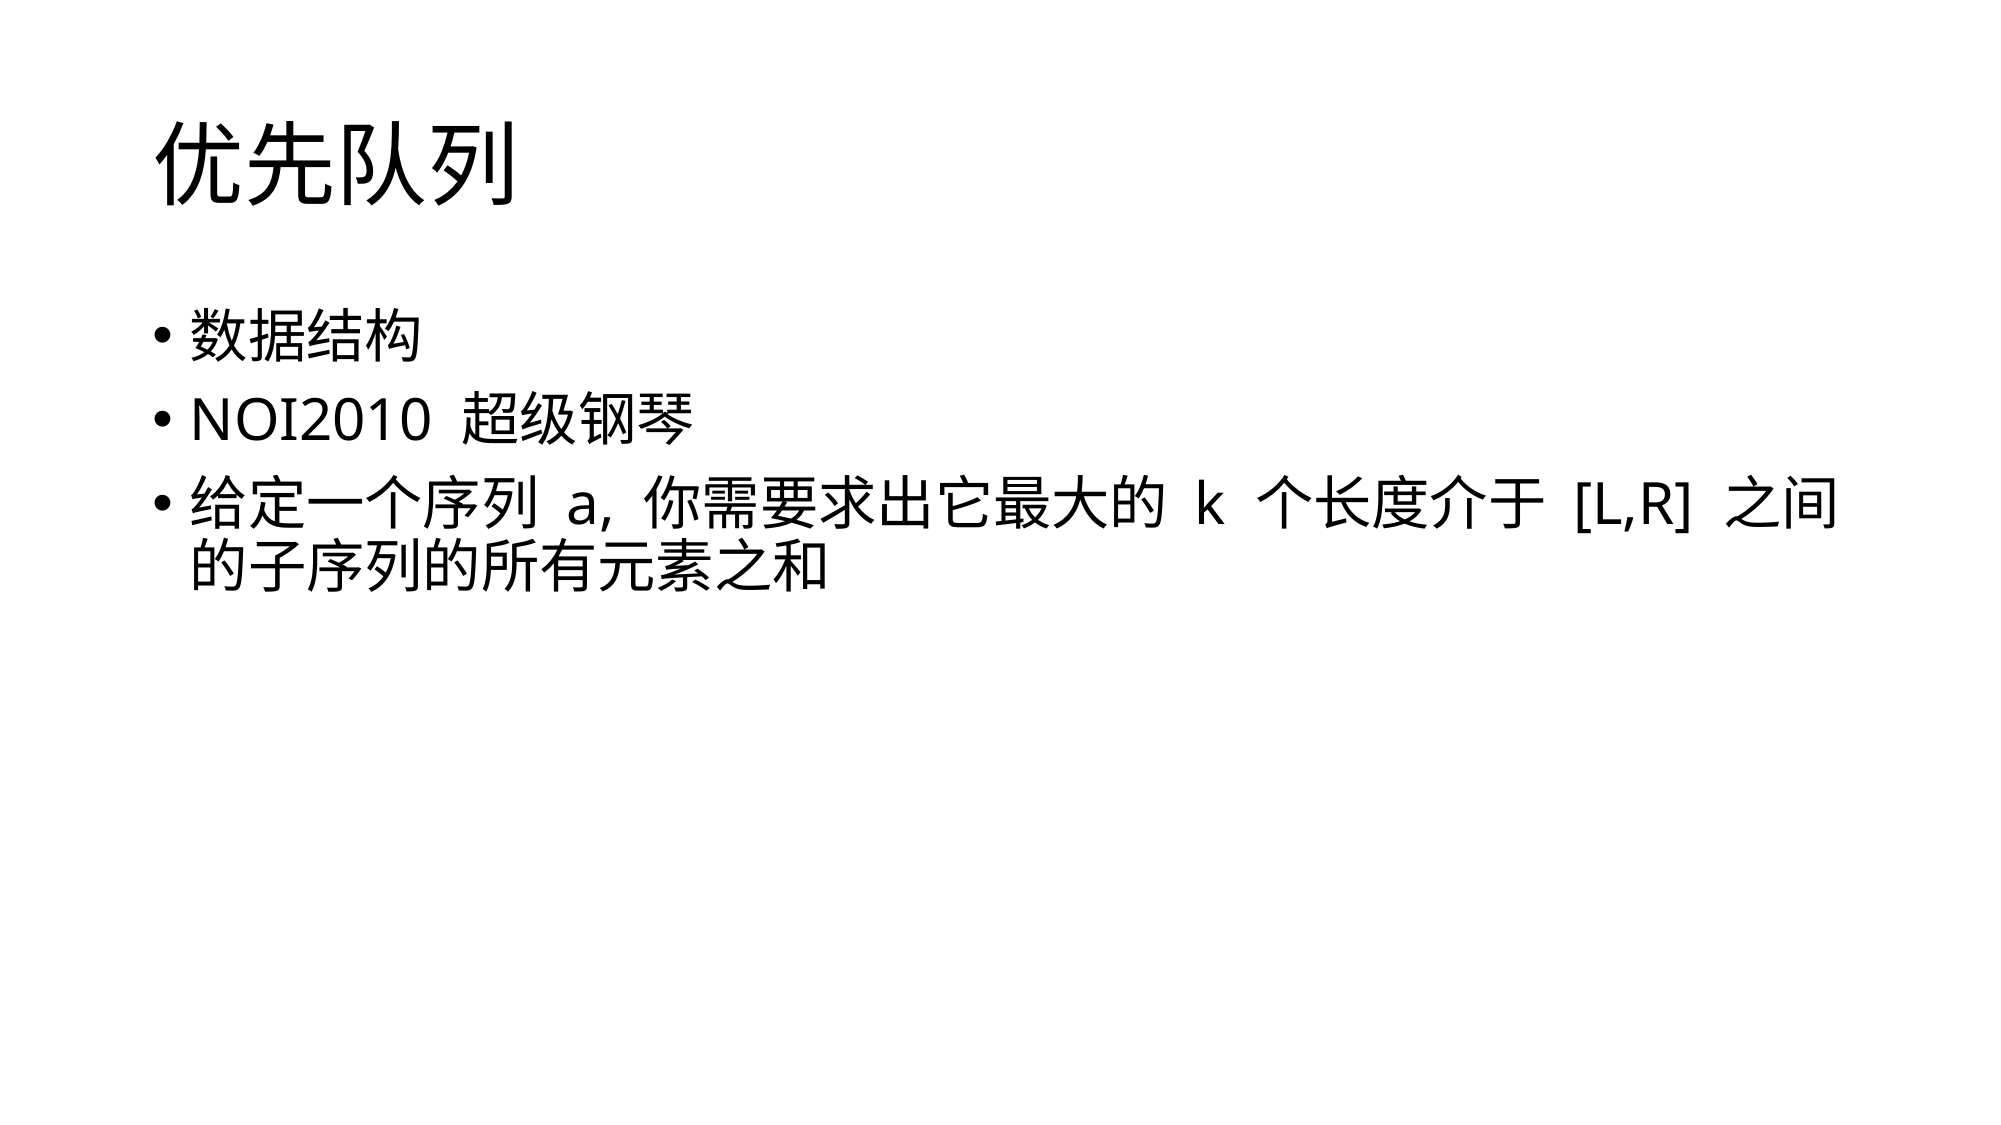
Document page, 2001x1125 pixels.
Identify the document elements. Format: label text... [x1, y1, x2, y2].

list 数据结构 NOI2010 超级钢琴 给定一个序列 a, 你需要求出它最大的 k 个长度介于 [L,R] 之间的子序列的所有元素之和 [137, 299, 1863, 1014]
title 优先队列 [137, 59, 1863, 278]
